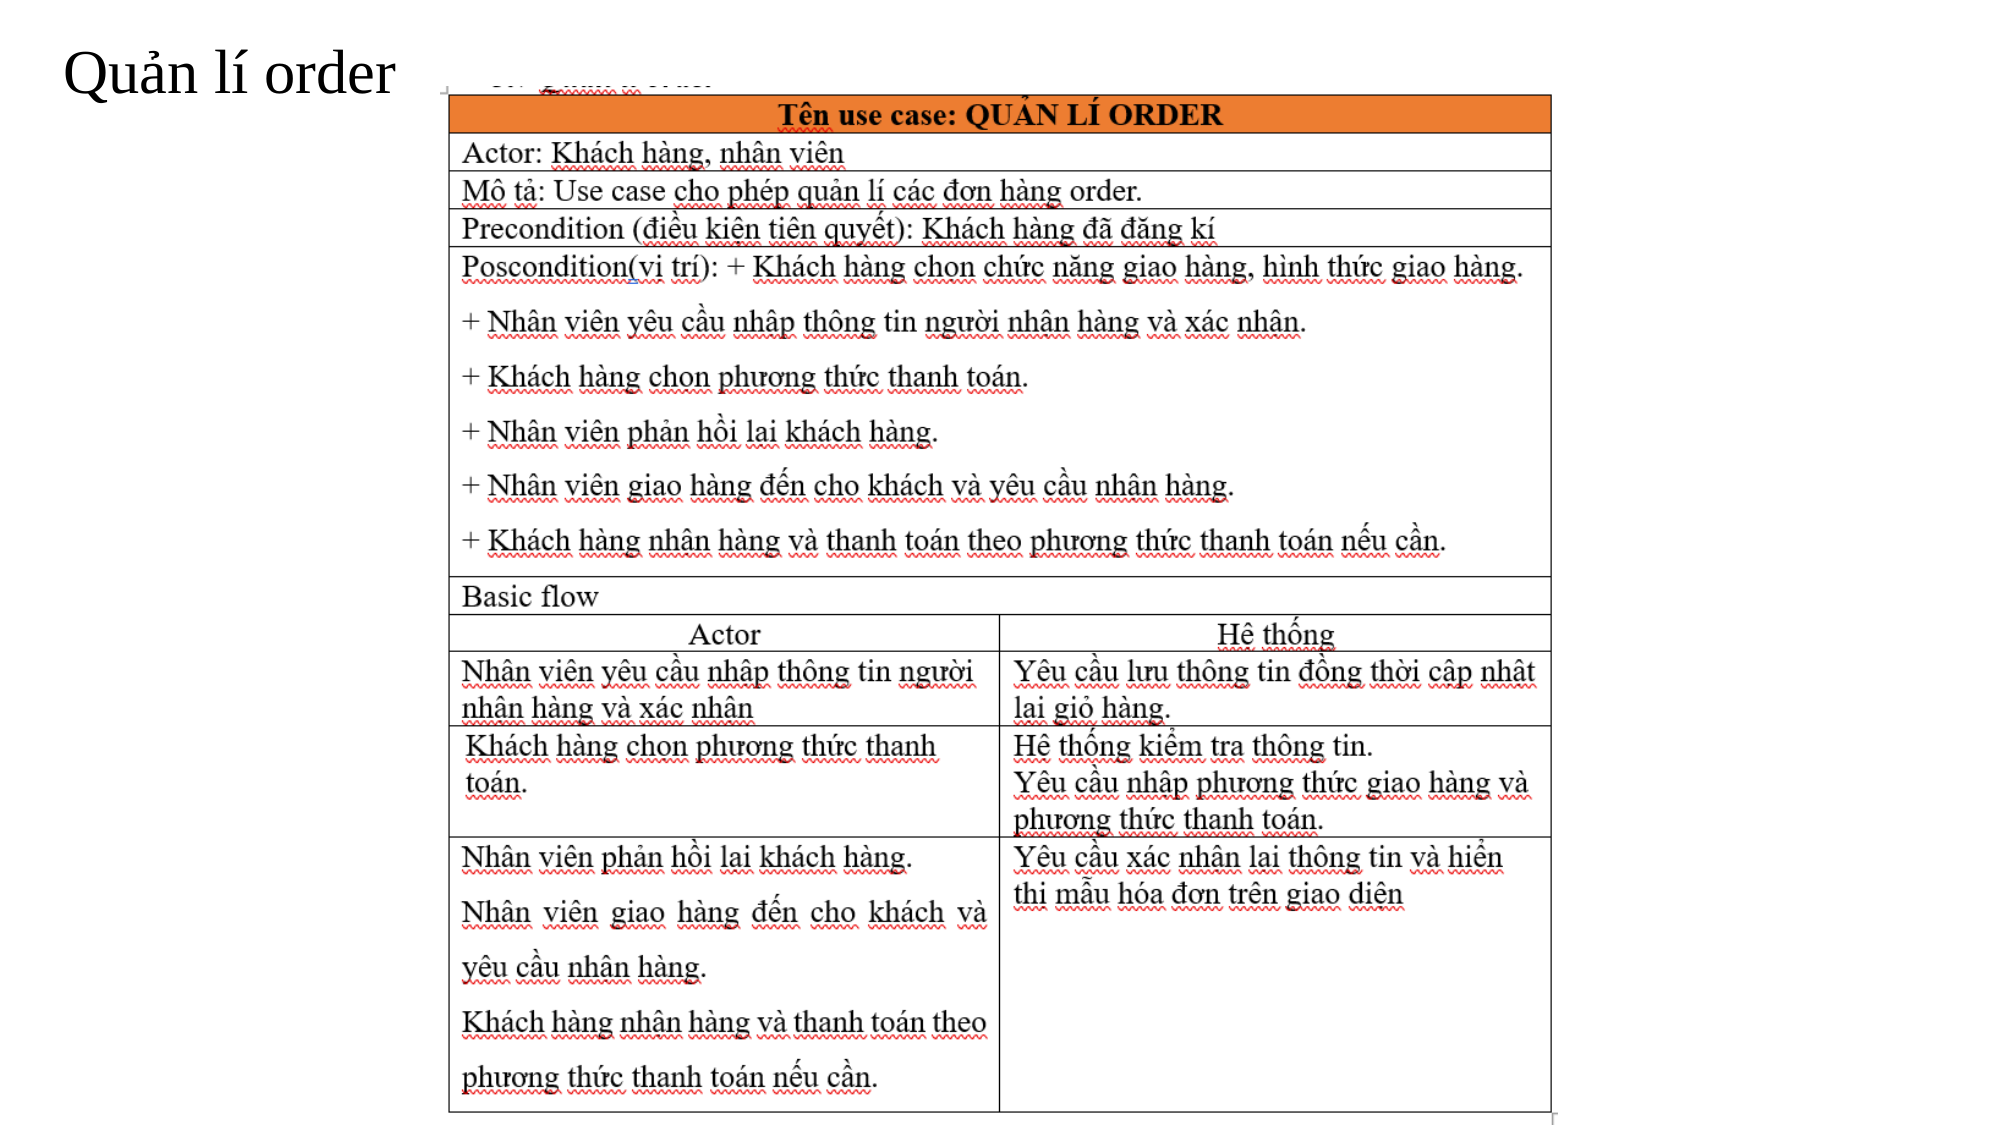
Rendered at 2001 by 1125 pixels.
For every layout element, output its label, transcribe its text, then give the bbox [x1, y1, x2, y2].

picture [440, 86, 1558, 1125]
text_box Quản lí order [48, 23, 540, 114]
